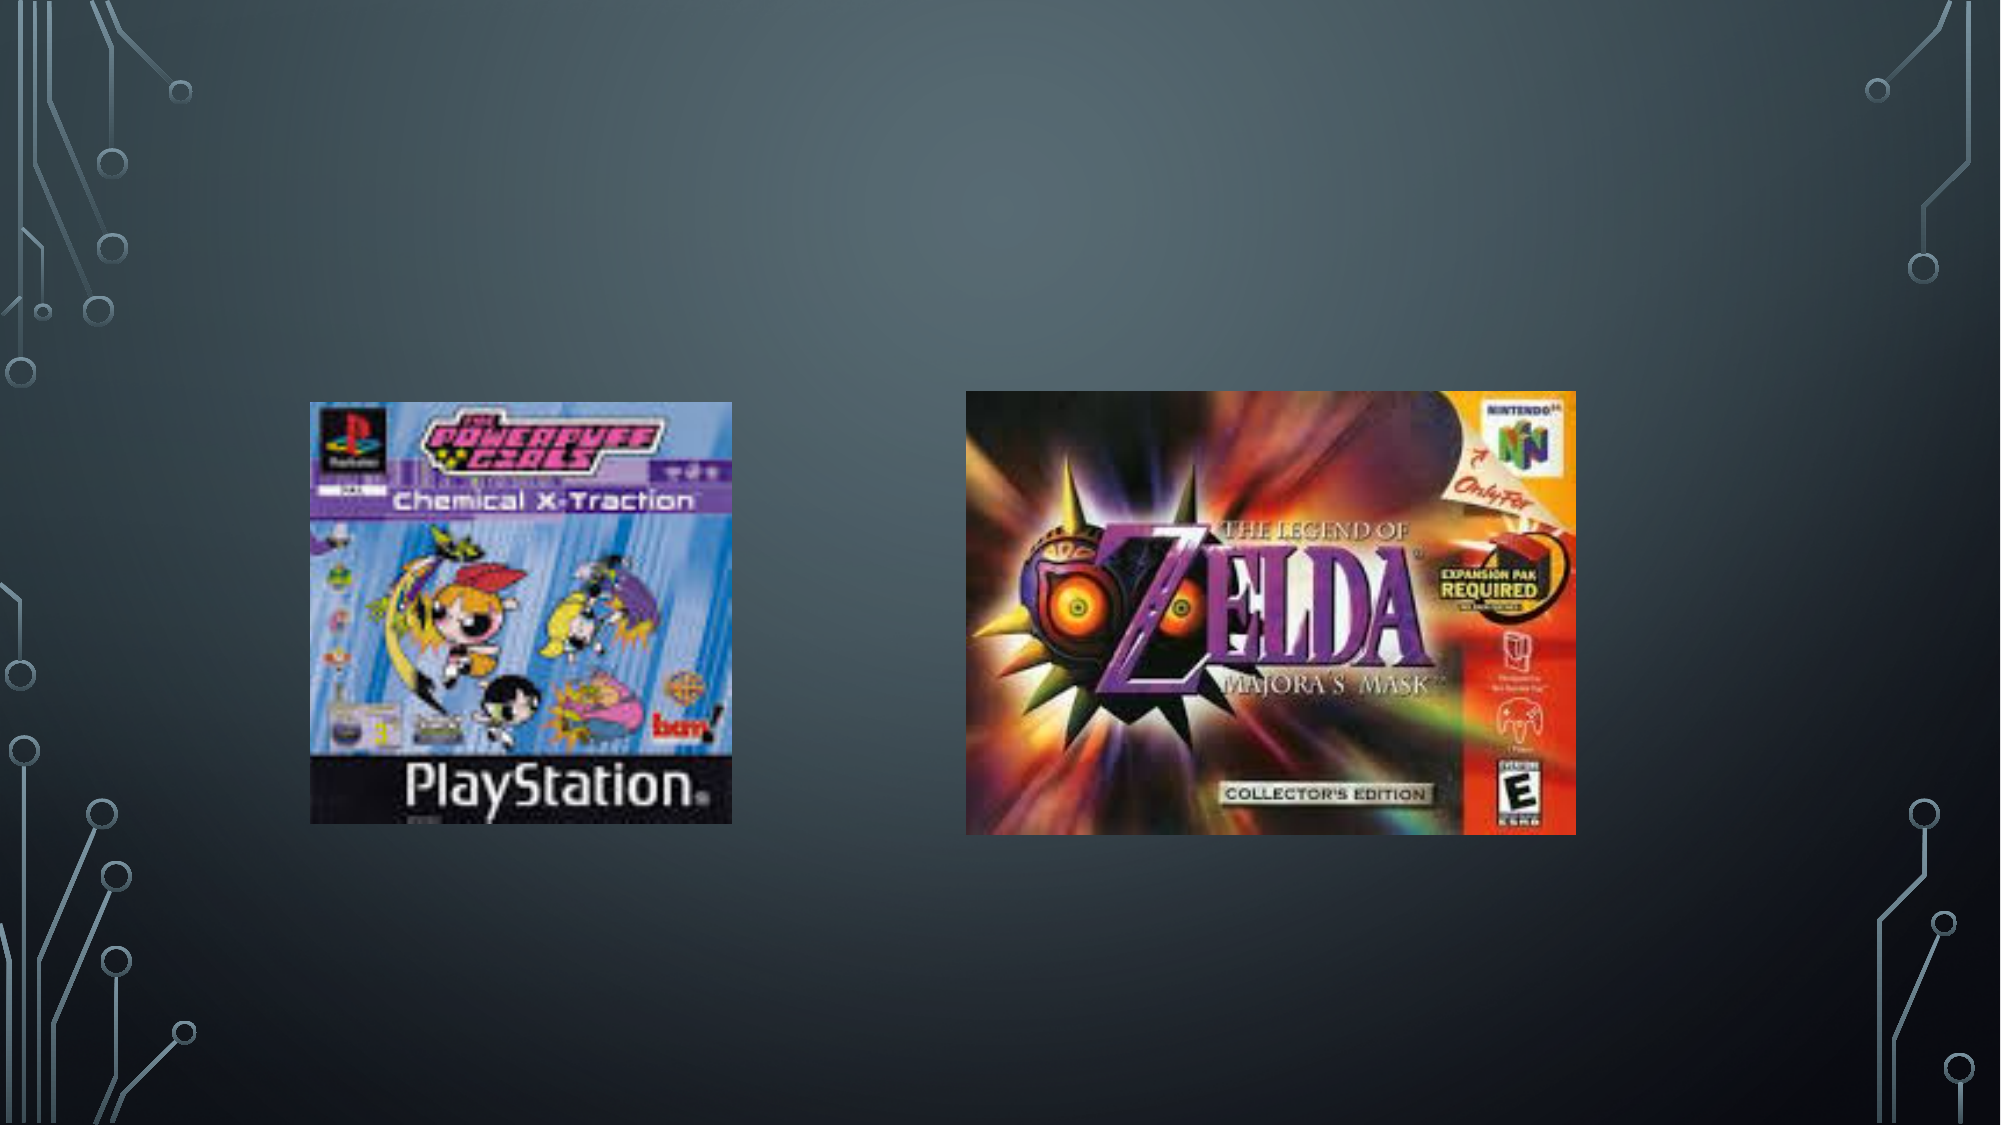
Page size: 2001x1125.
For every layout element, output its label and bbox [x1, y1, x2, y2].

picture [966, 391, 1576, 835]
list [310, 402, 732, 824]
